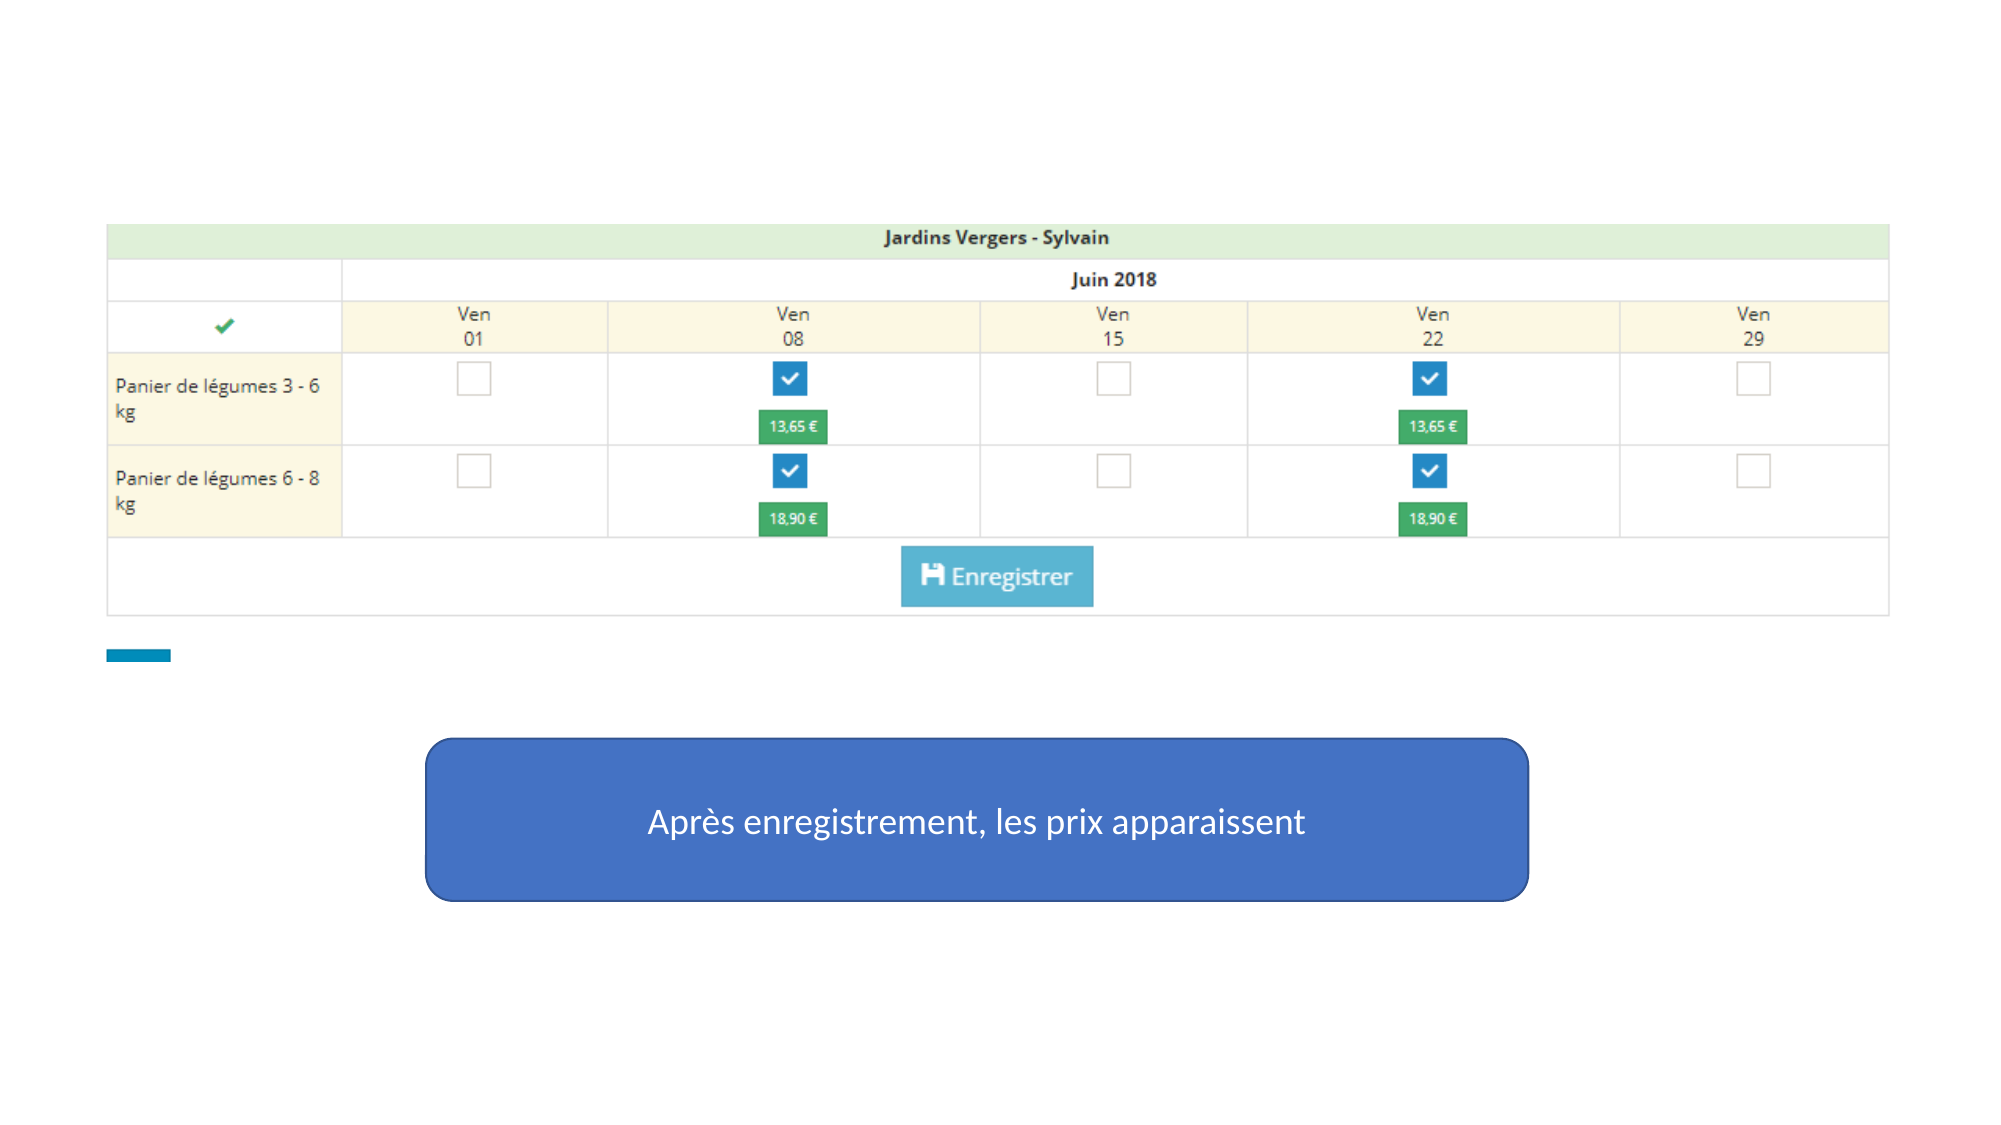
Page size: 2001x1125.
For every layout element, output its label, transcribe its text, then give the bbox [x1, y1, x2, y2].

picture [74, 224, 1926, 662]
text_box Après enregistrement, les prix apparaissent [424, 737, 1530, 902]
